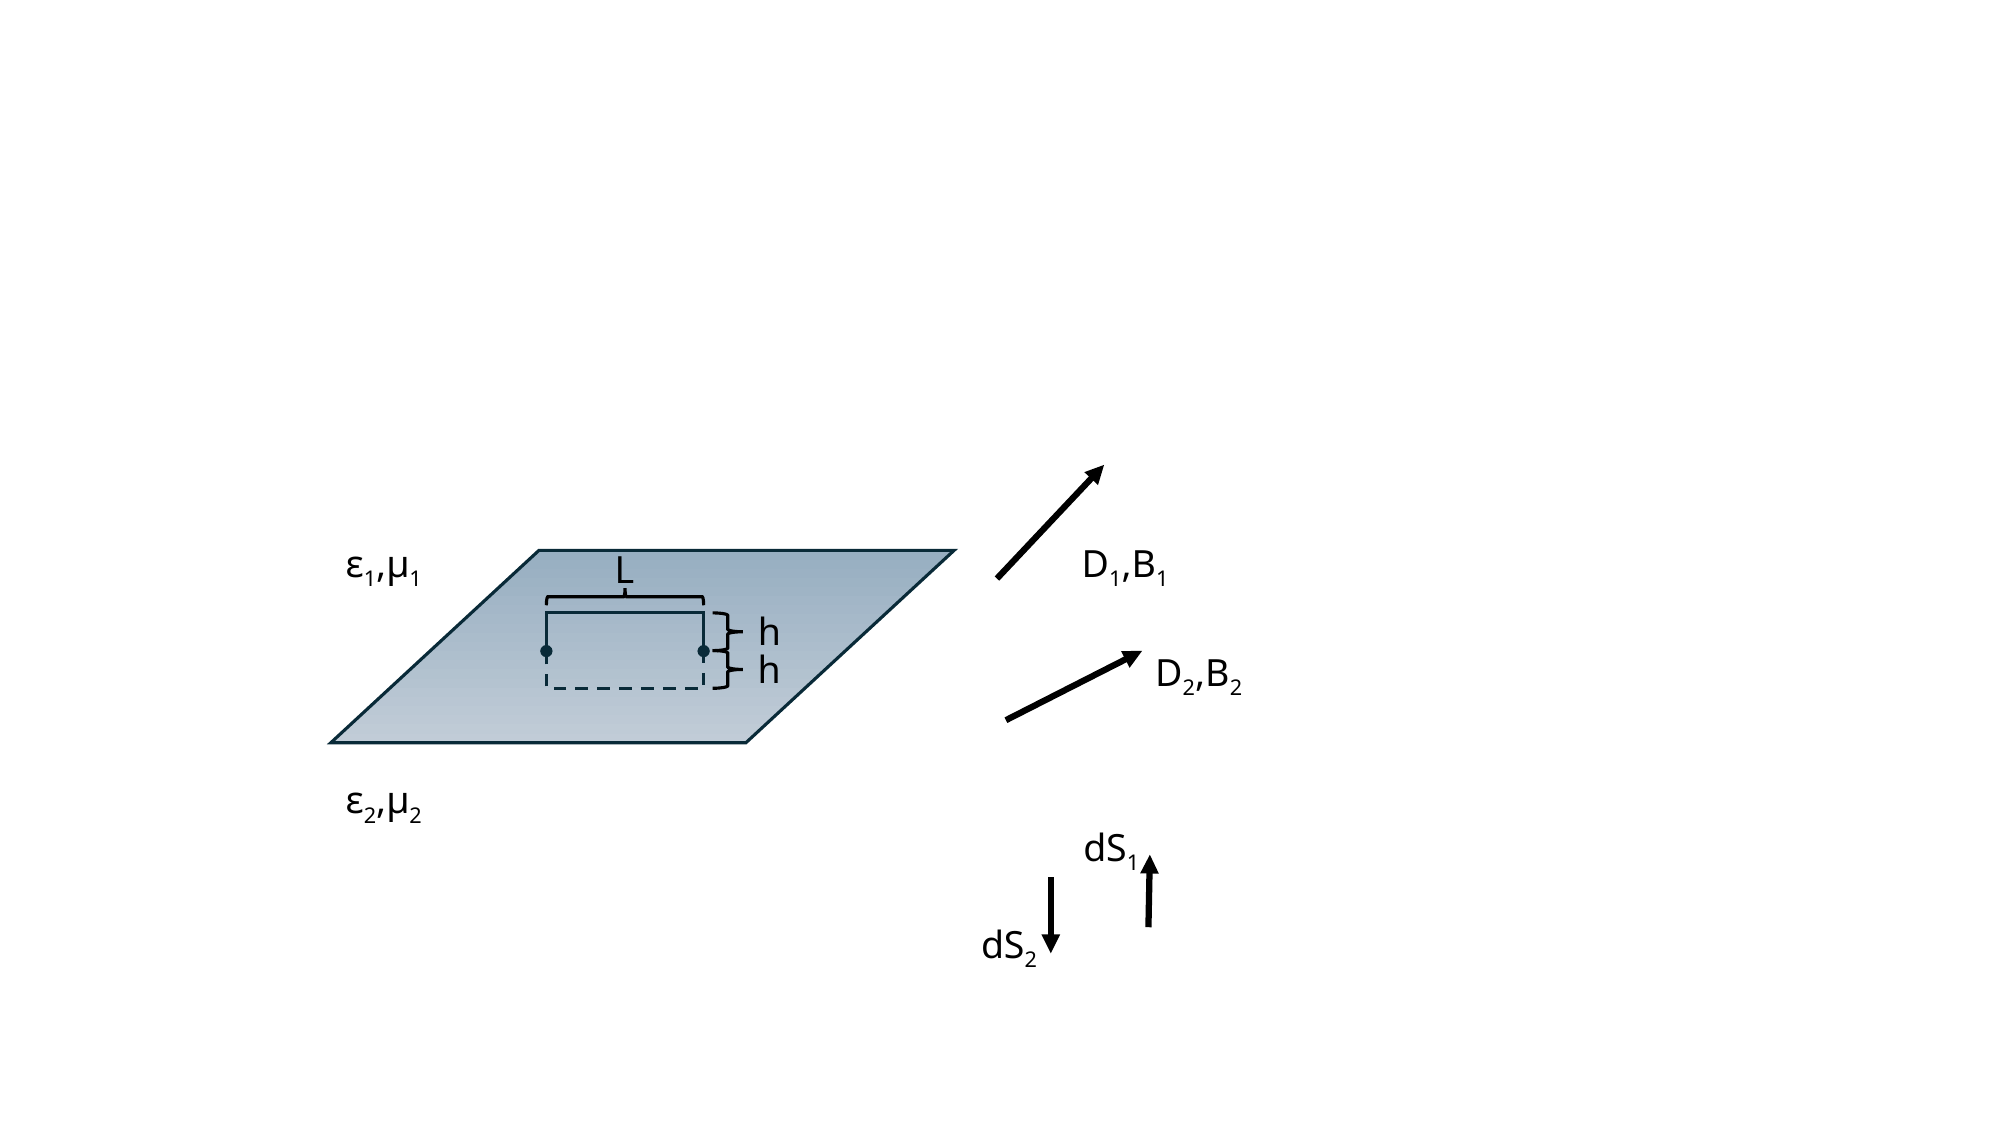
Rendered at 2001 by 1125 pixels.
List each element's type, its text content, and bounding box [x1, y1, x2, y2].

text_box L [599, 538, 666, 595]
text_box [1147, 854, 1151, 928]
text_box dS1 [1068, 816, 1170, 883]
text_box ε1,μ1 [330, 532, 497, 598]
text_box [712, 611, 743, 651]
text_box D2,B2 [1140, 641, 1268, 708]
text_box dS2 [966, 913, 1067, 980]
text_box [540, 611, 710, 657]
text_box D1,B1 [1066, 532, 1195, 598]
text_box ε2,μ2 [330, 769, 497, 835]
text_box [1005, 650, 1143, 721]
text_box [326, 548, 959, 745]
text_box [712, 648, 742, 690]
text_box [996, 464, 1105, 580]
text_box [545, 650, 705, 690]
text_box [544, 588, 706, 606]
text_box h [743, 600, 809, 638]
text_box h [742, 638, 809, 699]
